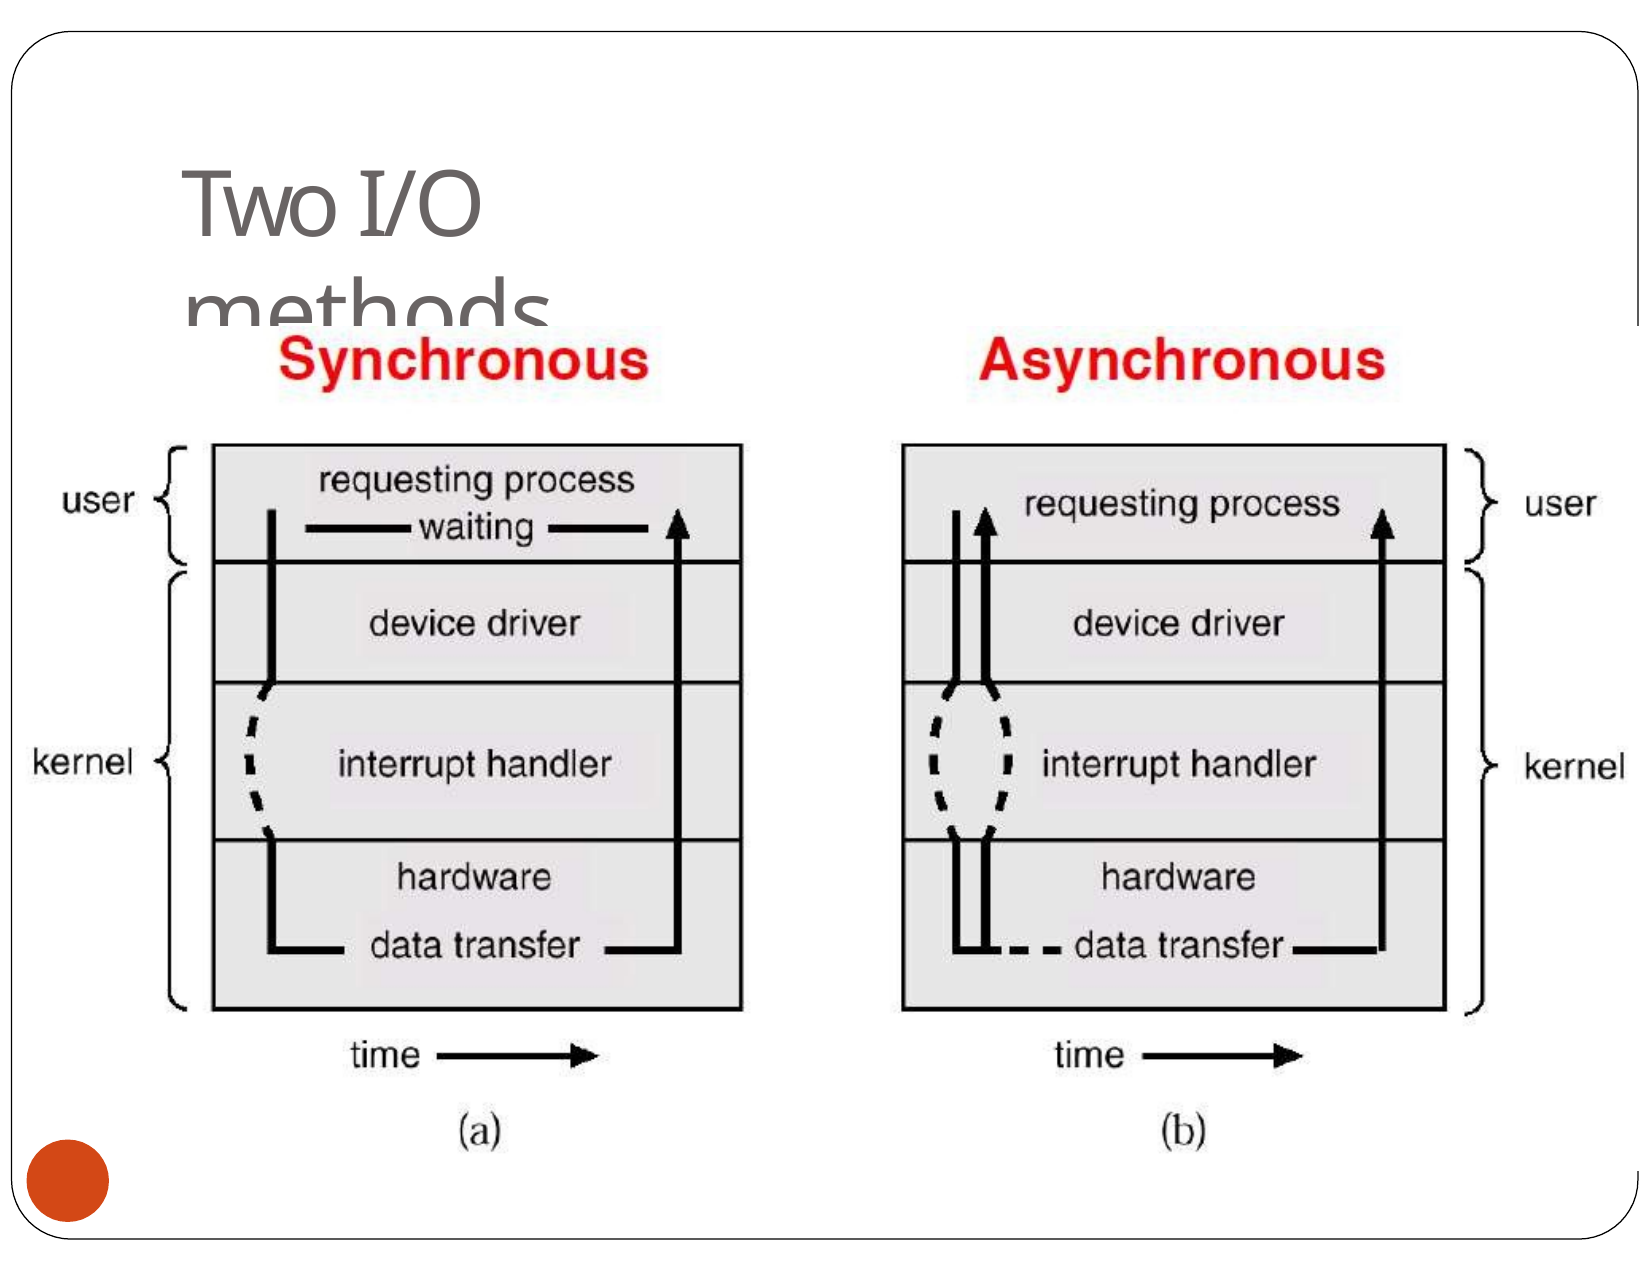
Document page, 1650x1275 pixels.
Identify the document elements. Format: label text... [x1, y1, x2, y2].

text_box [25, 326, 1643, 1223]
title Two I/O methods [179, 143, 837, 324]
